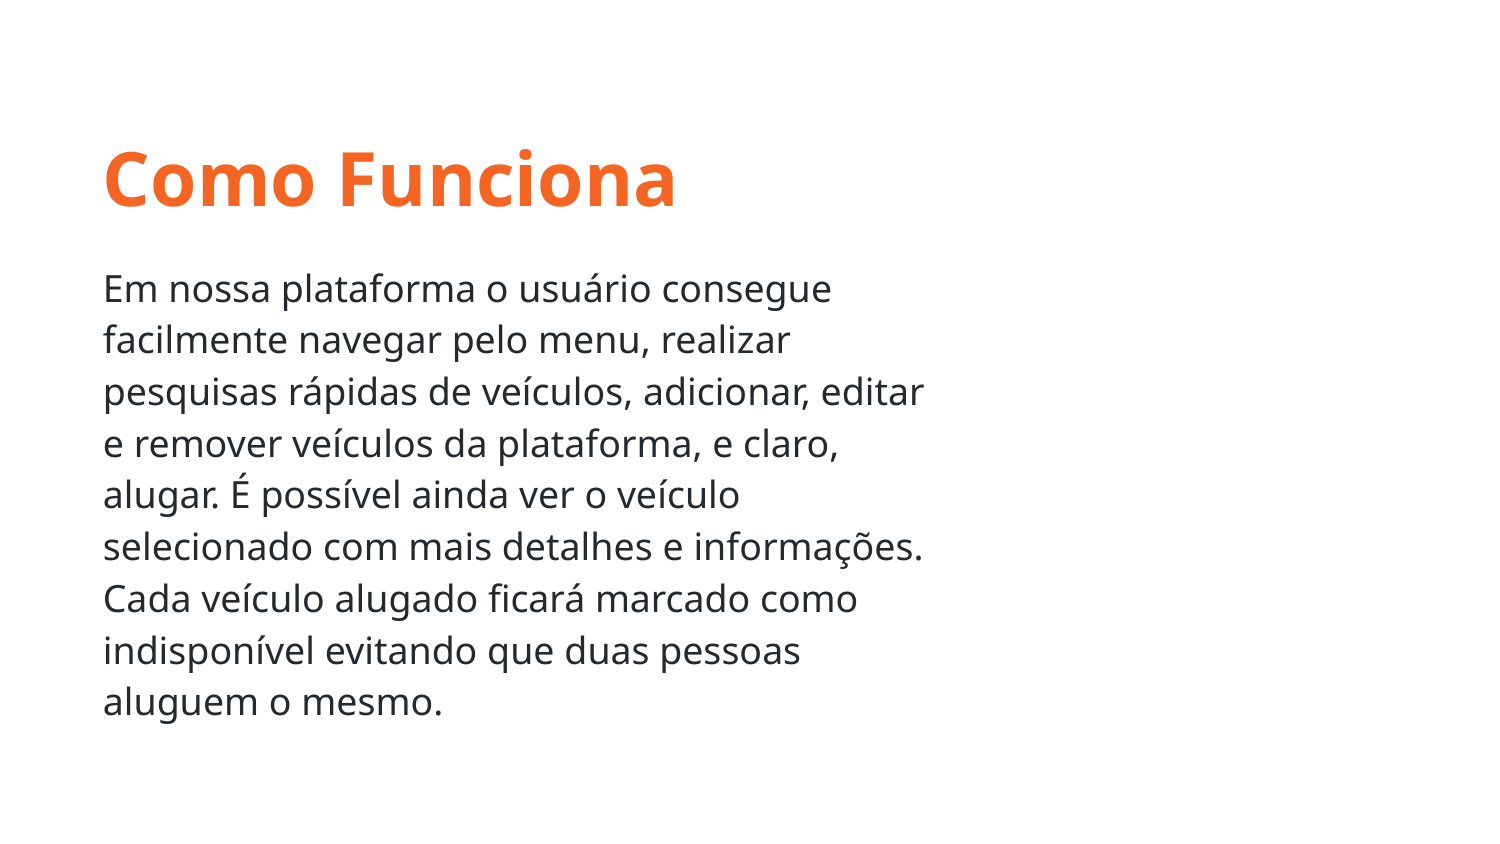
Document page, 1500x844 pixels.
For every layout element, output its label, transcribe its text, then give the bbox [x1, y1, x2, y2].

title Em nossa plataforma o usuário consegue facilmente navegar pelo menu, realizar pesquisas rápidas de veículos, adicionar, editar e remover veículos da plataforma, e claro, alugar. É possível ainda ver o veículo selecionado com mais detalhes e informações. Cada veículo alugado ficará marcado como indisponível evitando que duas pessoas aluguem o mesmo. [87, 242, 941, 746]
title Como Funciona [87, 116, 941, 242]
